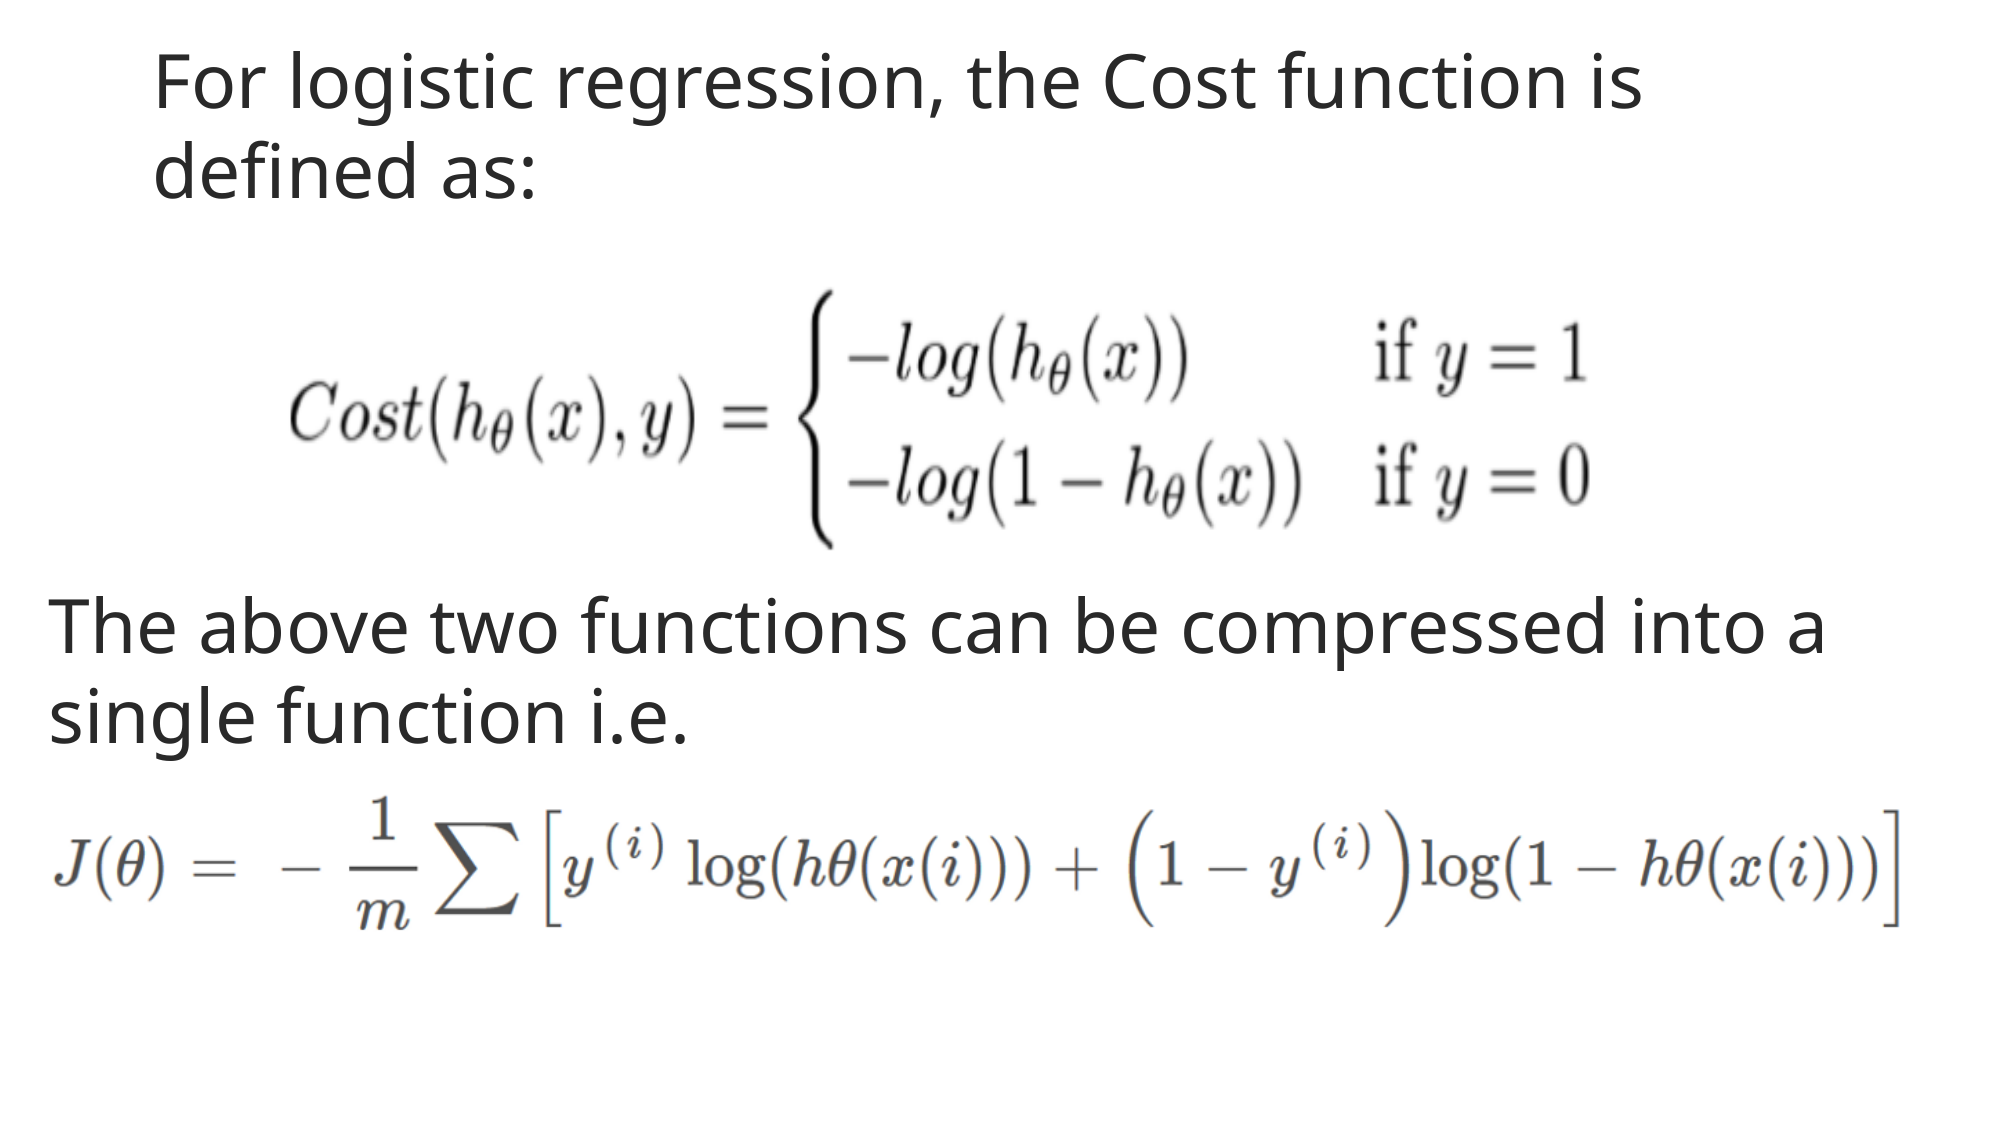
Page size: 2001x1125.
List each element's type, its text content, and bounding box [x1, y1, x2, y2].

text_box The above two functions can be compressed into a single function i.e. [33, 571, 1967, 766]
picture [33, 767, 1967, 1009]
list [189, 273, 1765, 563]
title For logistic regression, the Cost function is defined as: [137, 26, 1817, 312]
